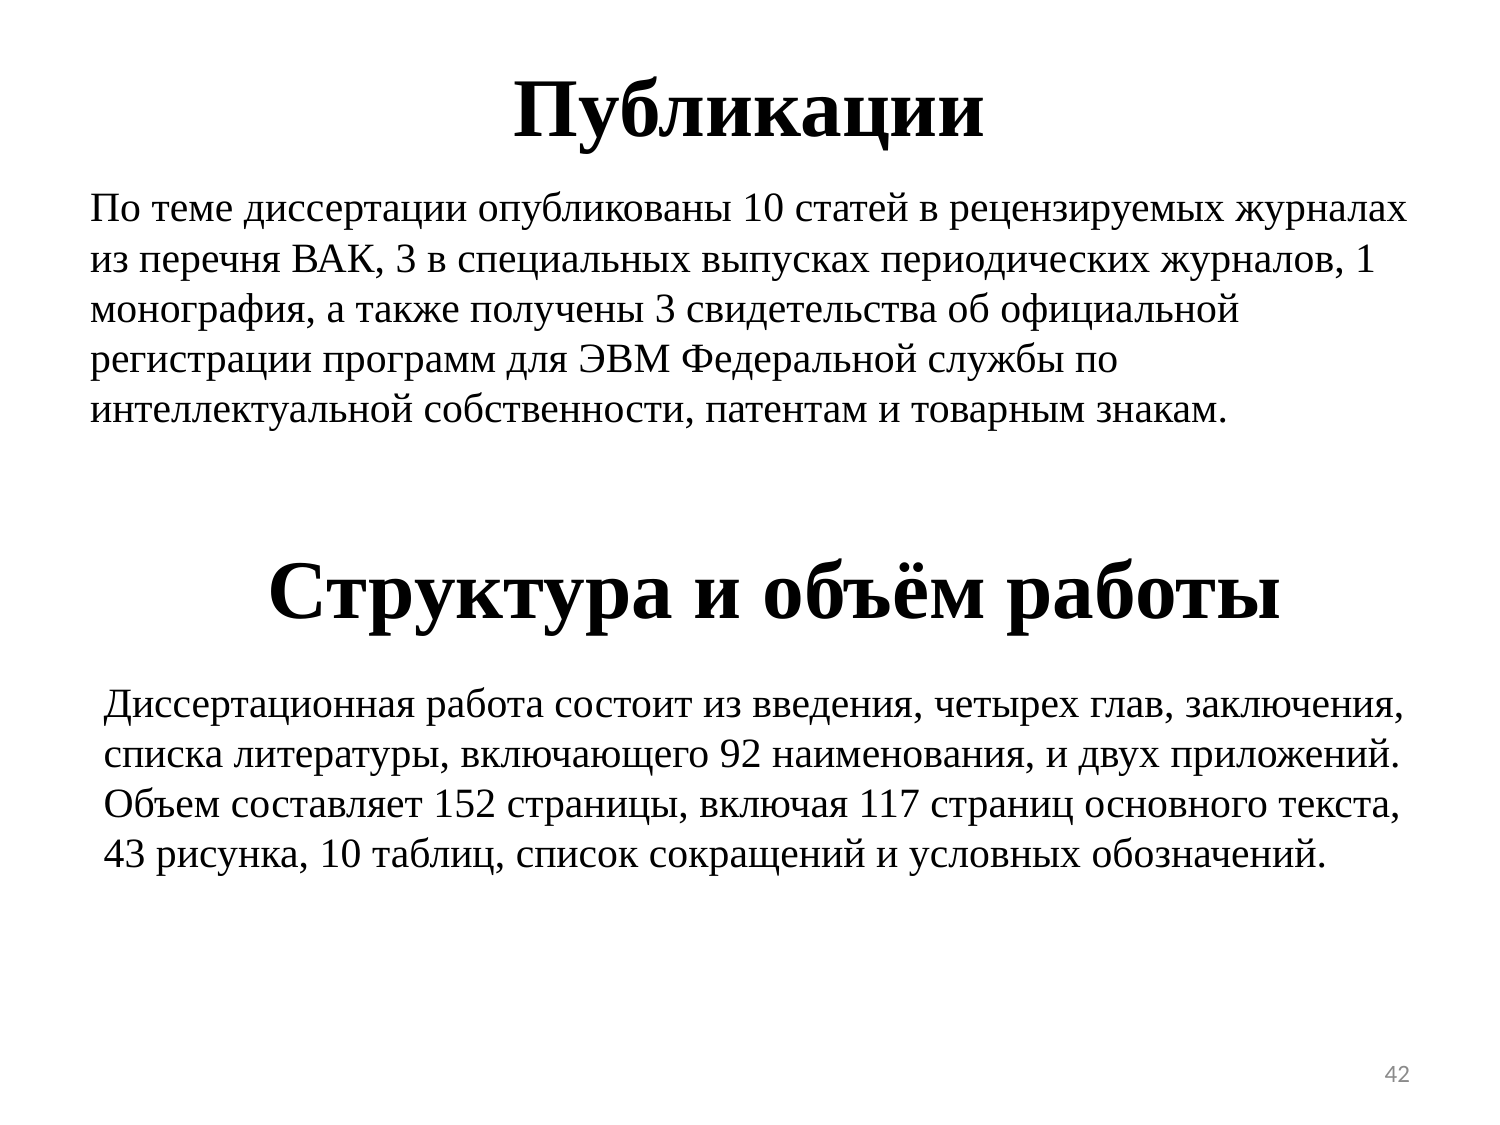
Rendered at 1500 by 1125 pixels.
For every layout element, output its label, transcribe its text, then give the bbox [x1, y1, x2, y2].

text_box Диссертационная работа состоит из введения, четырех глав, заключения, списка литературы, включающего 92 наименования, и двух приложений. Объем составляет 152 страницы, включая 117 страниц основного текста, 43 рисунка, 10 таблиц, список сокращений и условных обозначений. [88, 667, 1439, 976]
text_box Структура и объём работы [99, 527, 1450, 643]
list По теме диссертации опубликованы 10 статей в рецензируемых журналах из перечня ВАК, 3 в специальных выпусках периодических журналов, 1 монография, а также получены 3 свидетельства об официальной регистрации программ для ЭВМ Федеральной службы по интеллектуальной собственности, патентам и товарным знакам. [75, 172, 1425, 480]
slide_number 42 [1074, 1042, 1425, 1103]
title Публикации [75, 45, 1425, 161]
